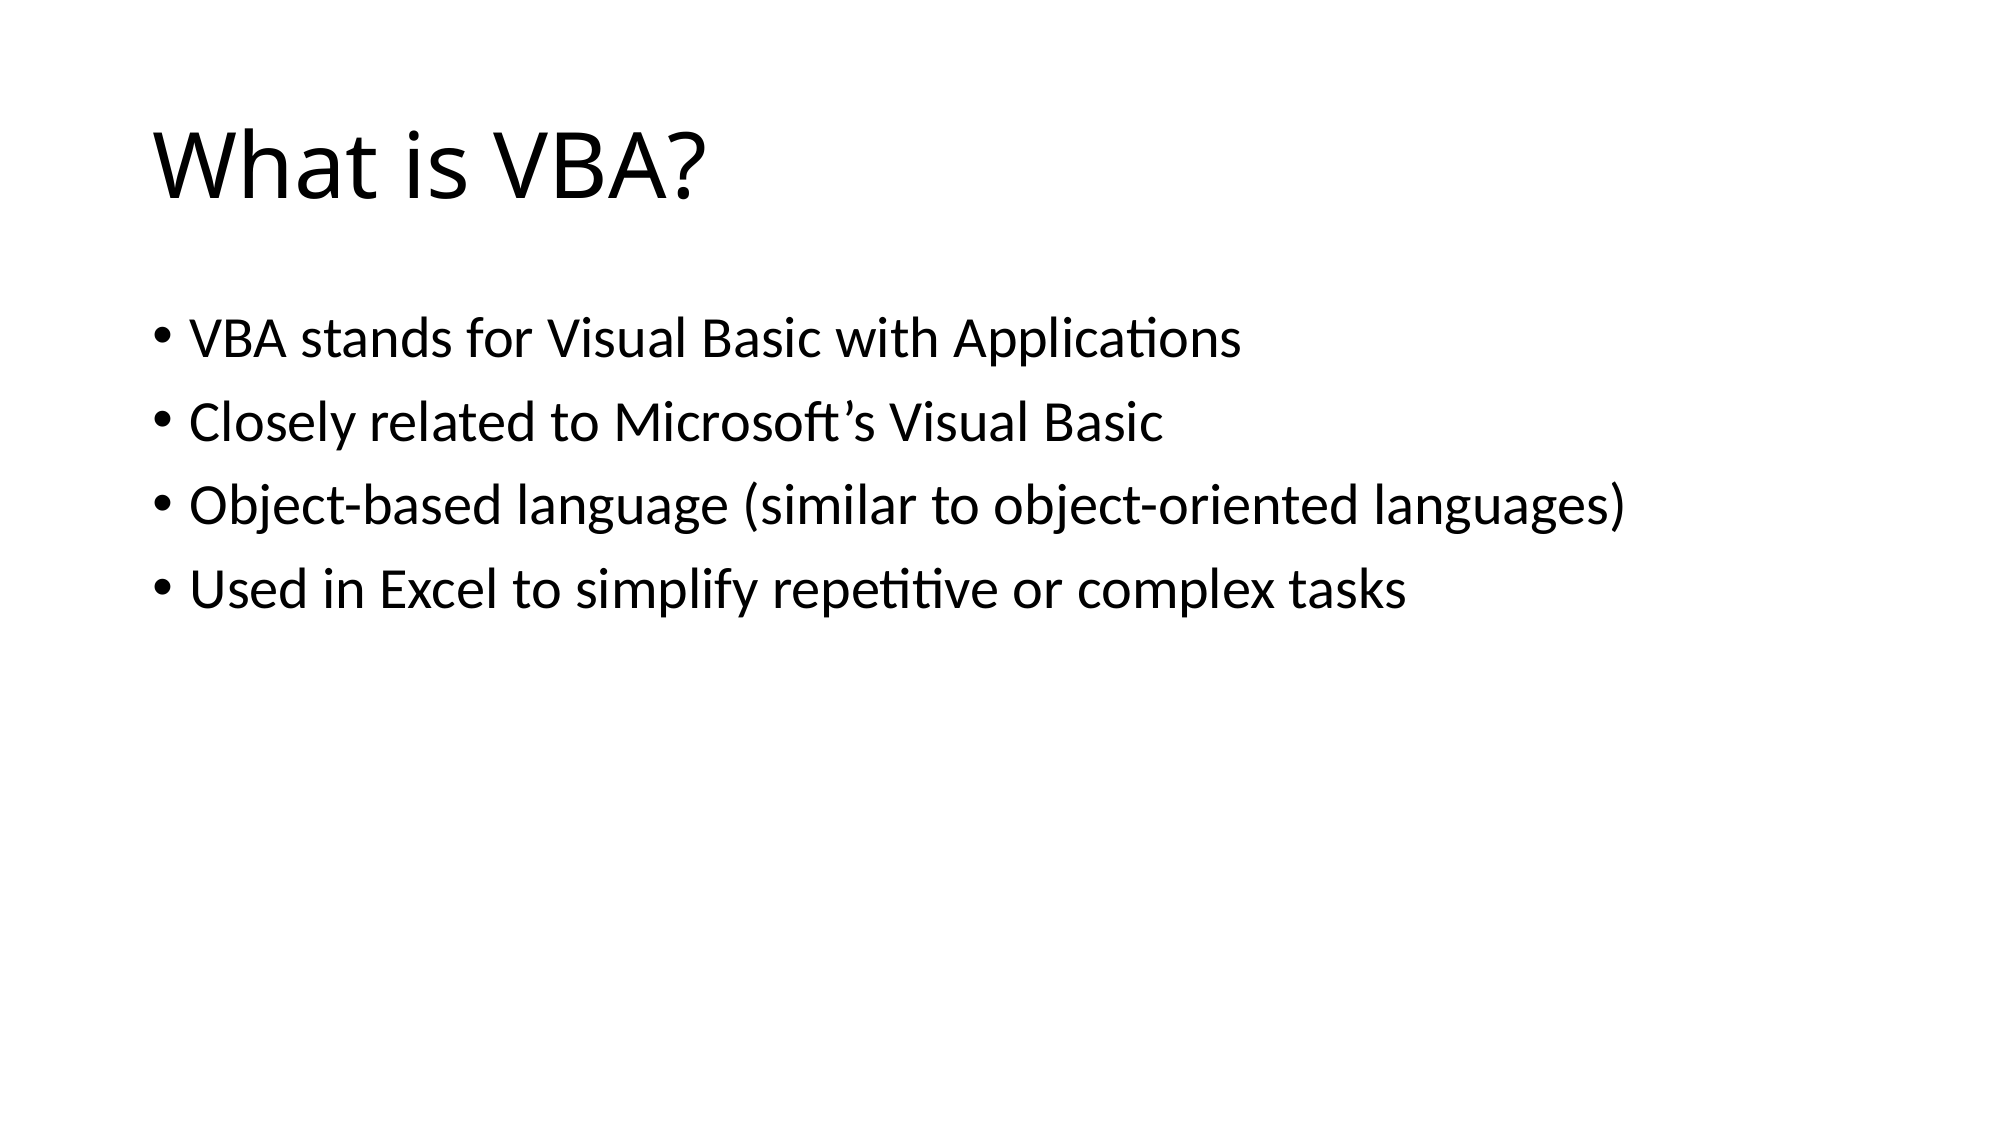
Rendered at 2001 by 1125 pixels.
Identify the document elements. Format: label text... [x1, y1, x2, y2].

list VBA stands for Visual Basic with Applications Closely related to Microsoft’s Visual Basic Object-based language (similar to object-oriented languages) Used in Excel to simplify repetitive or complex tasks [137, 299, 1863, 1014]
title What is VBA? [137, 59, 1863, 278]
